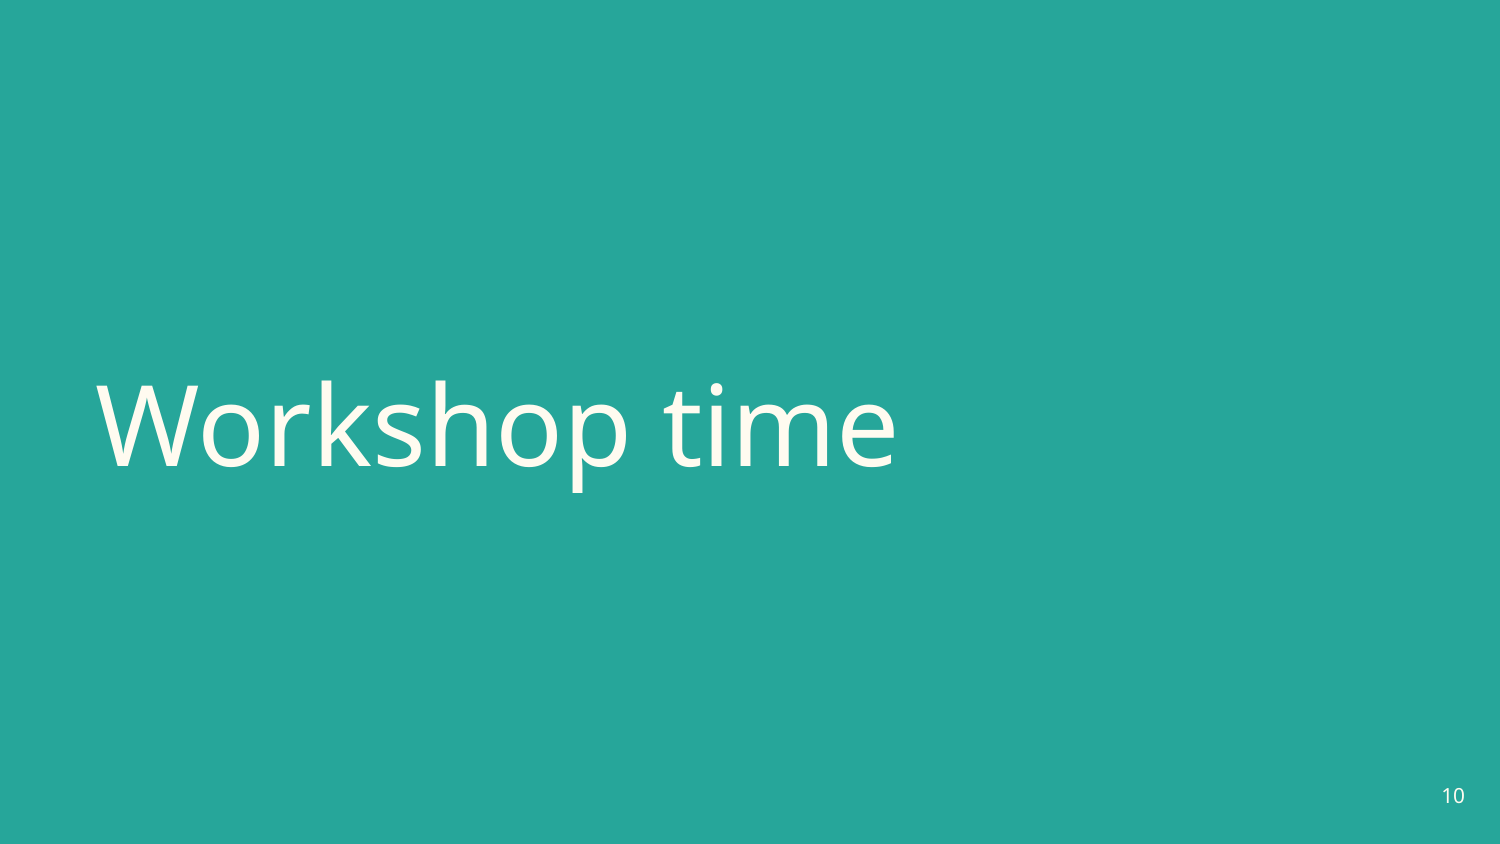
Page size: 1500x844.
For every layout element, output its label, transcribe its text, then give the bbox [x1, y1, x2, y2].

slide_number ‹#› [1389, 764, 1480, 830]
title Workshop time [80, 86, 1000, 758]
